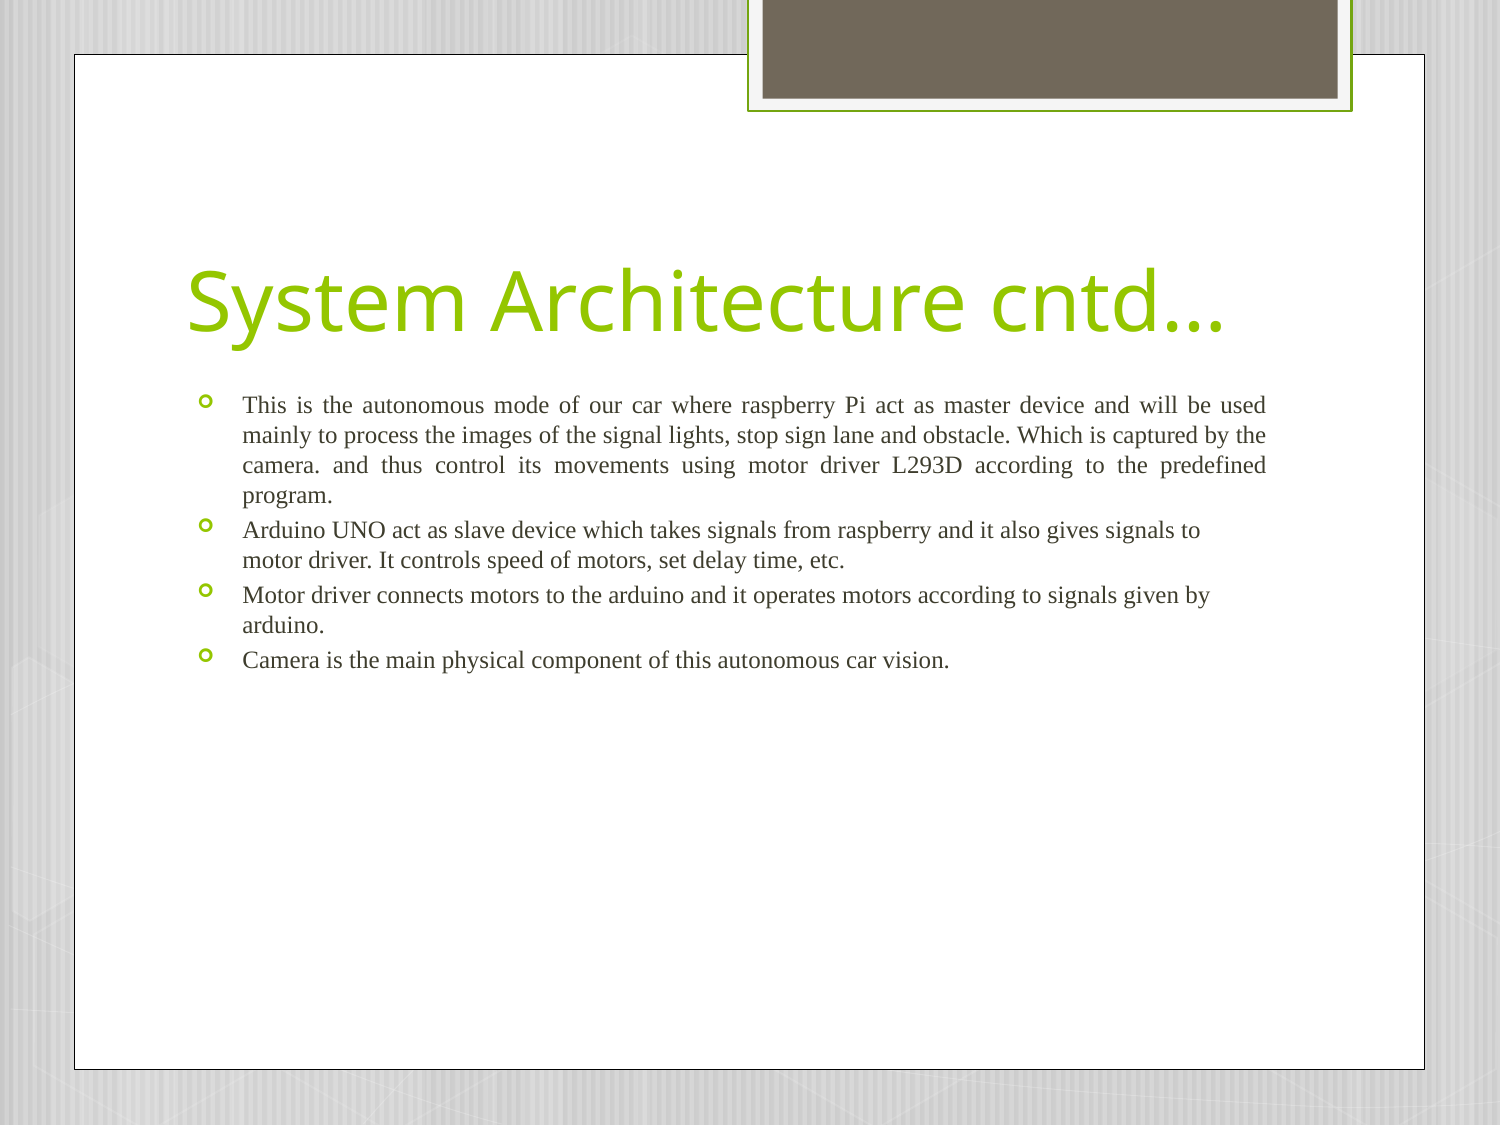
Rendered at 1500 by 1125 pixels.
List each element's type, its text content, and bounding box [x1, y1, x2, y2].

title System Architecture cntd… [171, 168, 1324, 357]
list This is the autonomous mode of our car where raspberry Pi act as master device and will be used mainly to process the images of the signal lights, stop sign lane and obstacle. Which is captured by the camera. and thus control its movements using motor driver L293D according to the predefined program. Arduino UNO act as slave device which takes signals from raspberry and it also gives signals to motor driver. It controls speed of motors, set delay time, etc. Motor driver connects motors to the arduino and it operates motors according to signals given by arduino. Camera is the main physical component of this autonomous car vision. [171, 381, 1283, 957]
